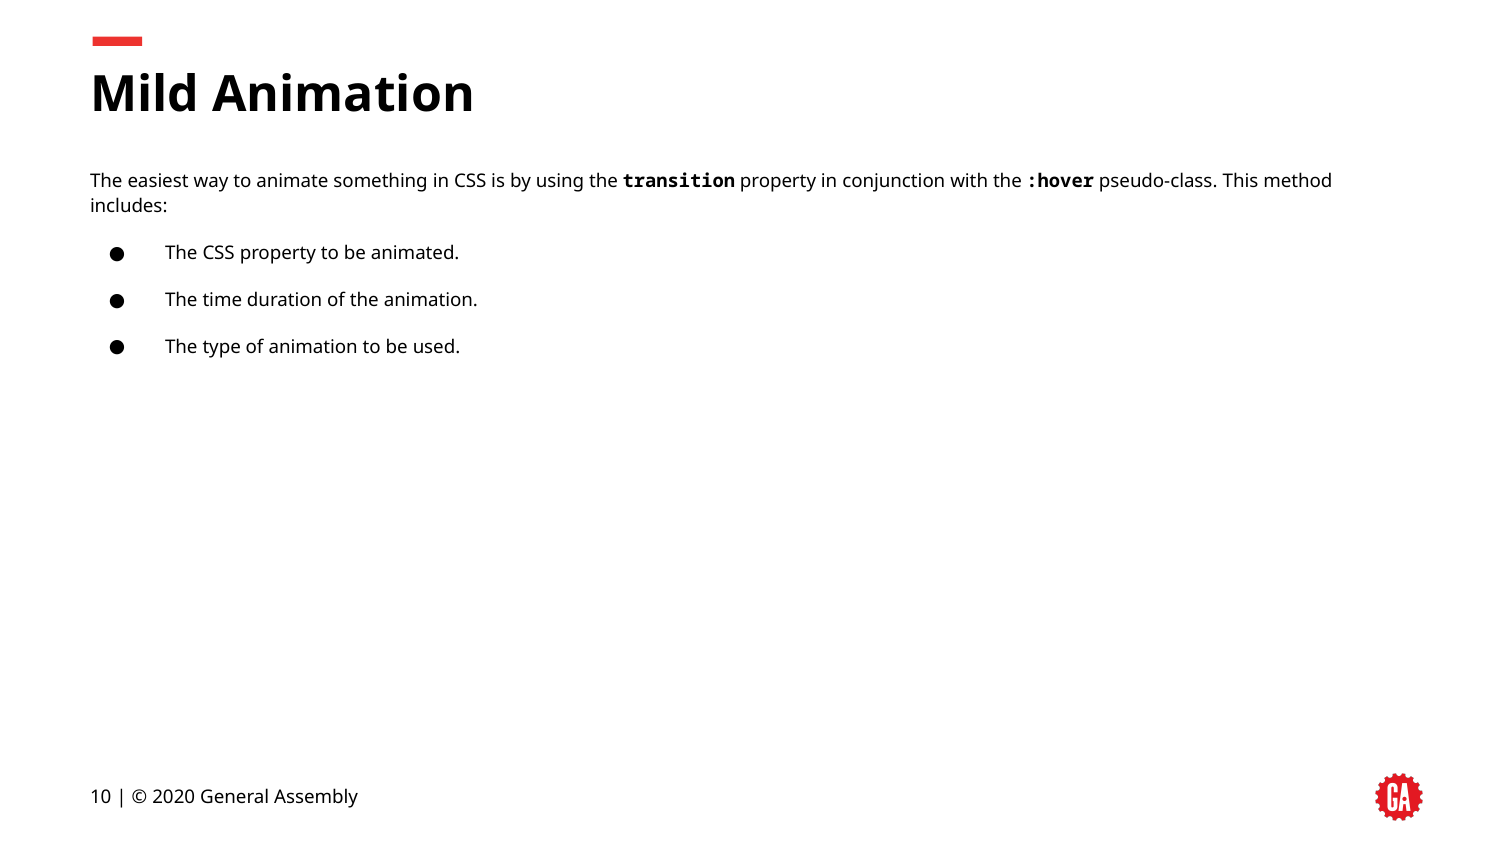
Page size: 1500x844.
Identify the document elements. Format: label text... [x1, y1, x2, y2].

picture [1373, 771, 1425, 823]
title Mild Animation [75, 46, 1473, 140]
slide_number ‹#› | © 2020 General Assembly [75, 764, 465, 830]
list The easiest way to animate something in CSS is by using the transition property in conjunction with the :hover pseudo-class. This method includes: The CSS property to be animated. The time duration of the animation. The type of animation to be used. [75, 150, 1424, 688]
